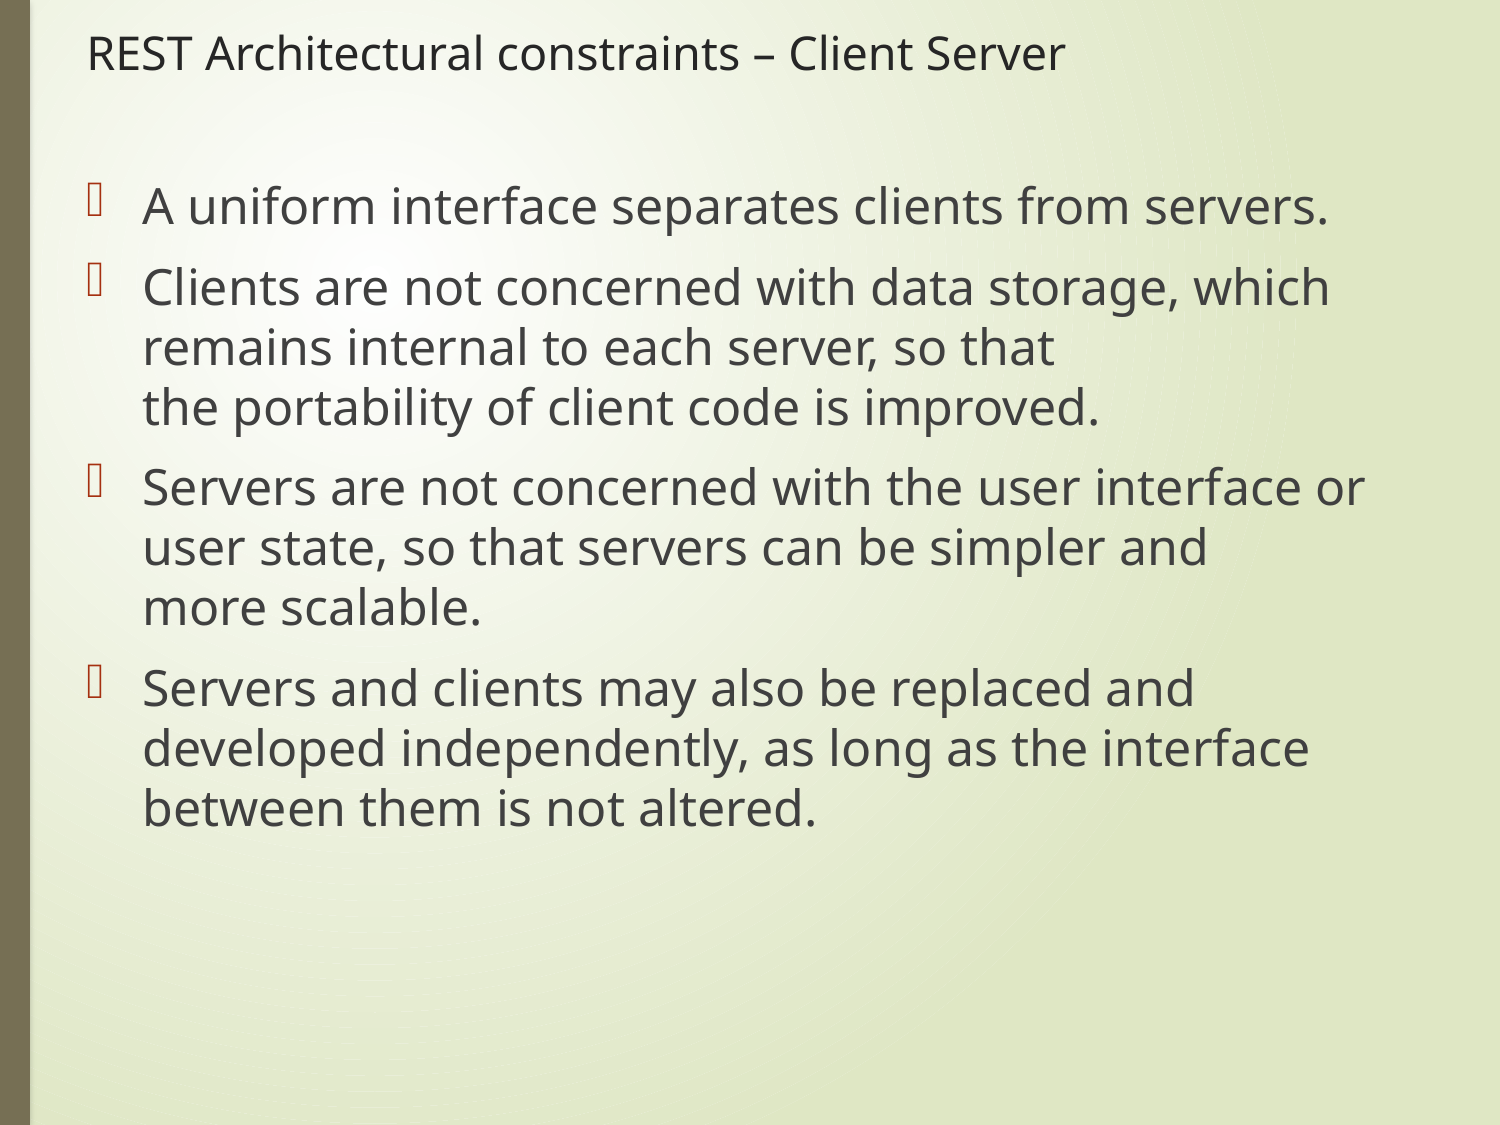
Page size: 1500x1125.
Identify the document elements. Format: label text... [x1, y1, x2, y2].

list A uniform interface separates clients from servers. Clients are not concerned with data storage, which remains internal to each server, so that the portability of client code is improved. Servers are not concerned with the user interface or user state, so that servers can be simpler and more scalable. Servers and clients may also be replaced and developed independently, as long as the interface between them is not altered. [71, 166, 1442, 1044]
title REST Architectural constraints – Client Server [71, 16, 1442, 146]
